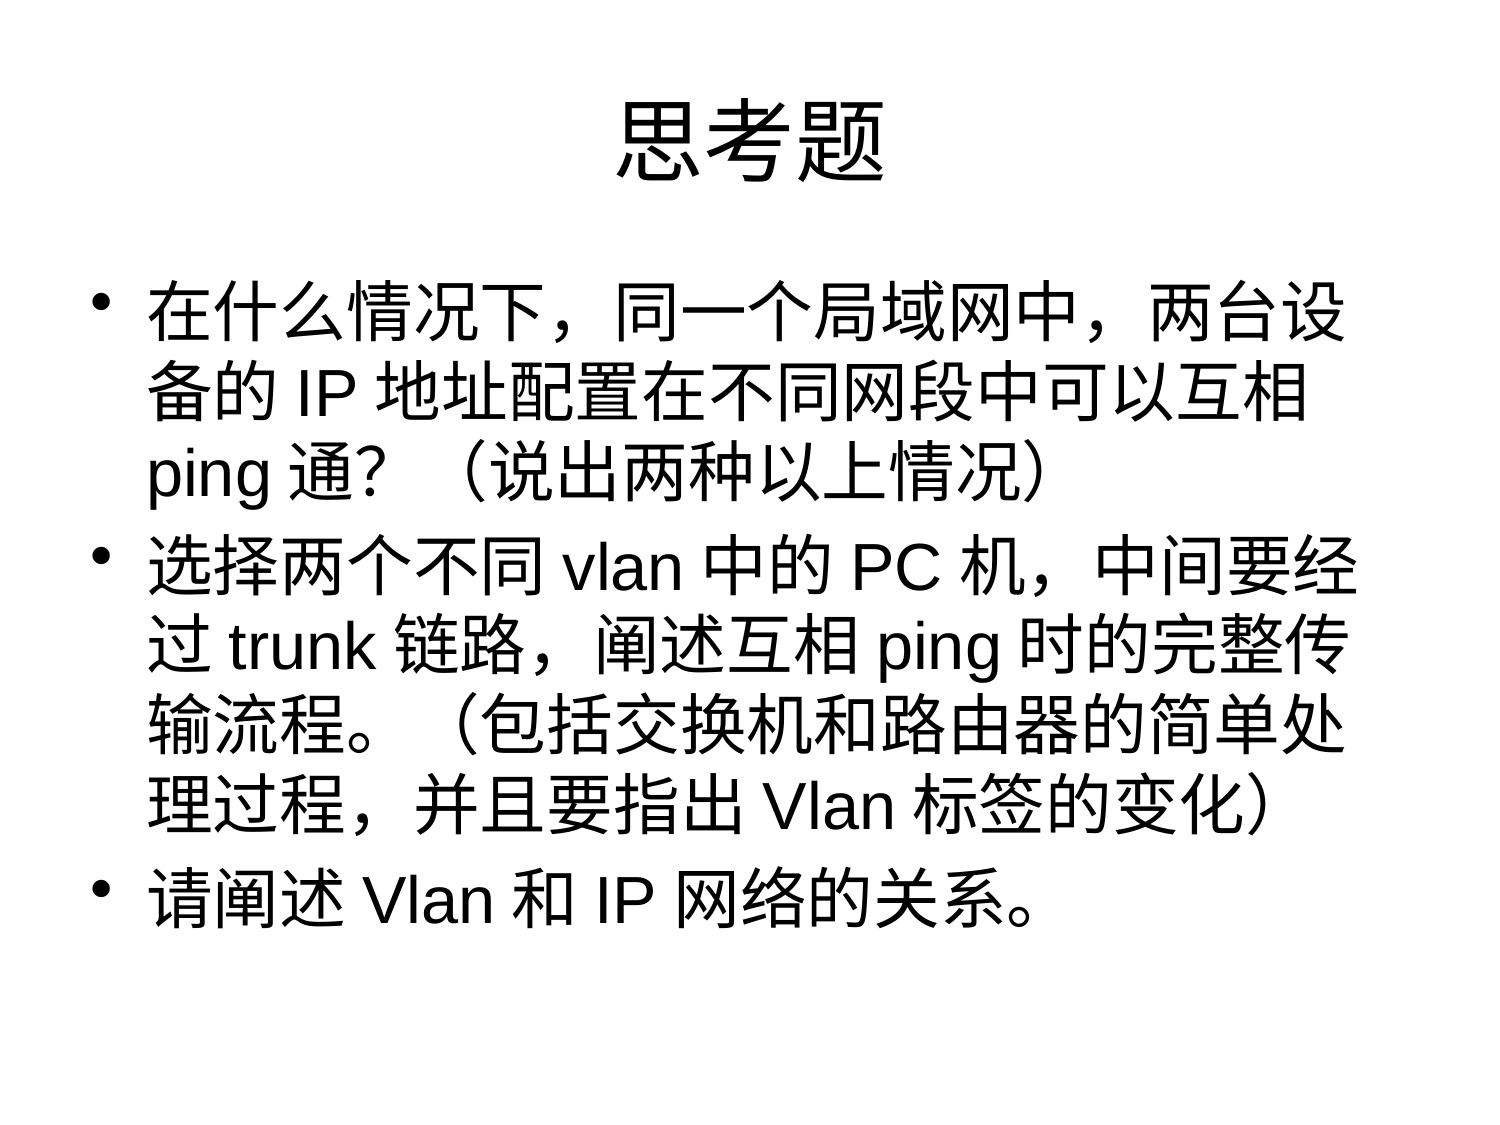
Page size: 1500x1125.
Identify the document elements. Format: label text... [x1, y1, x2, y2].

list 在什么情况下，同一个局域网中，两台设备的IP地址配置在不同网段中可以互相ping通？（说出两种以上情况） 选择两个不同vlan中的PC机，中间要经过trunk链路，阐述互相ping时的完整传输流程。（包括交换机和路由器的简单处理过程，并且要指出Vlan标签的变化） 请阐述Vlan和IP网络的关系。 [74, 262, 1426, 1006]
title 思考题 [74, 44, 1426, 233]
